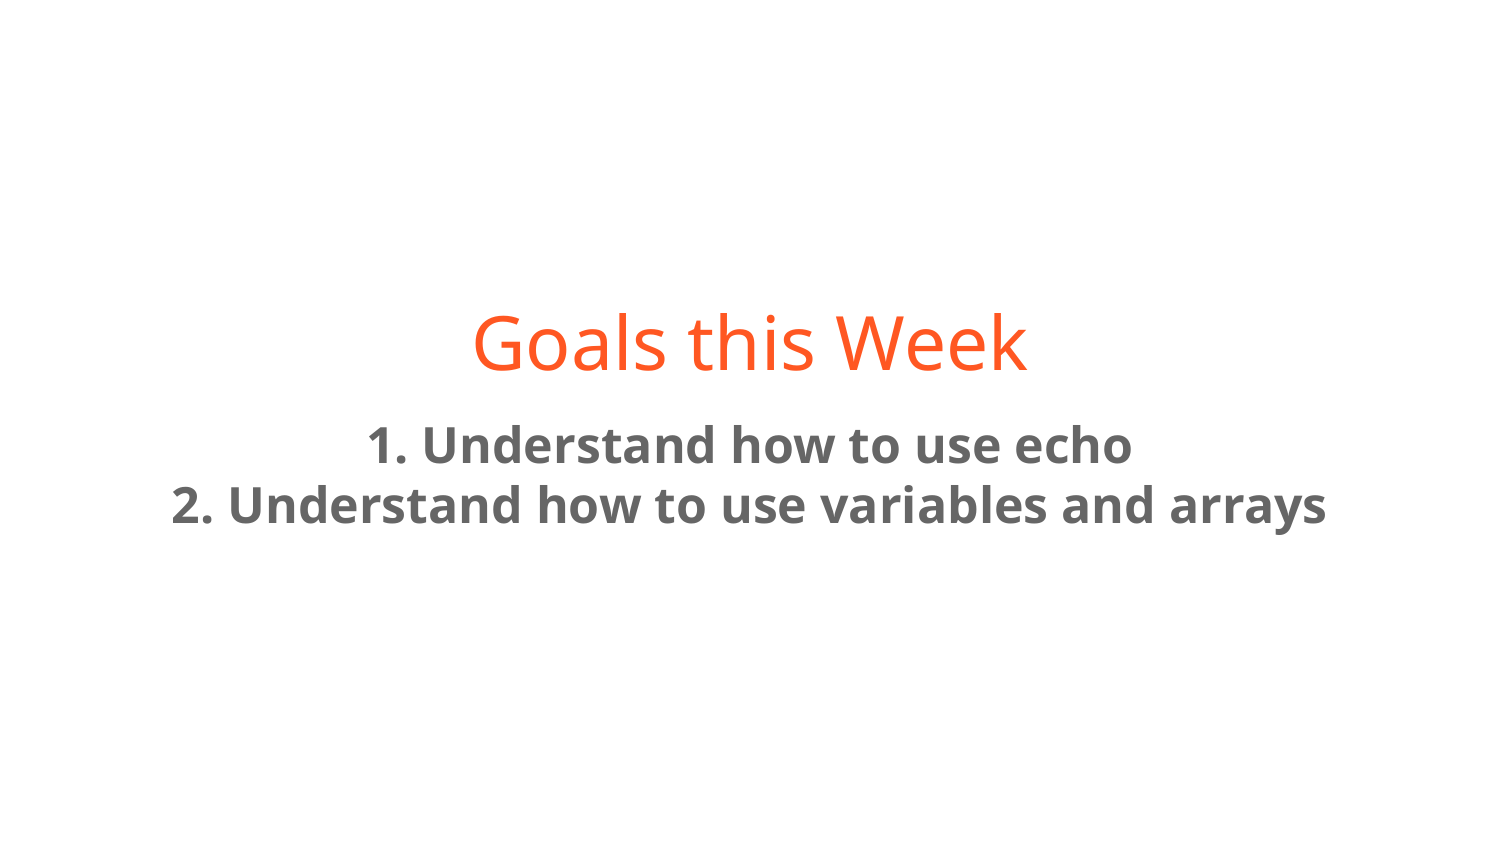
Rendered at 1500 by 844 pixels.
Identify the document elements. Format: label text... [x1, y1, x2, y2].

title Goals this Week [110, 280, 1390, 398]
text_box 1. Understand how to use echo 2. Understand how to use variables and arrays [110, 398, 1390, 564]
